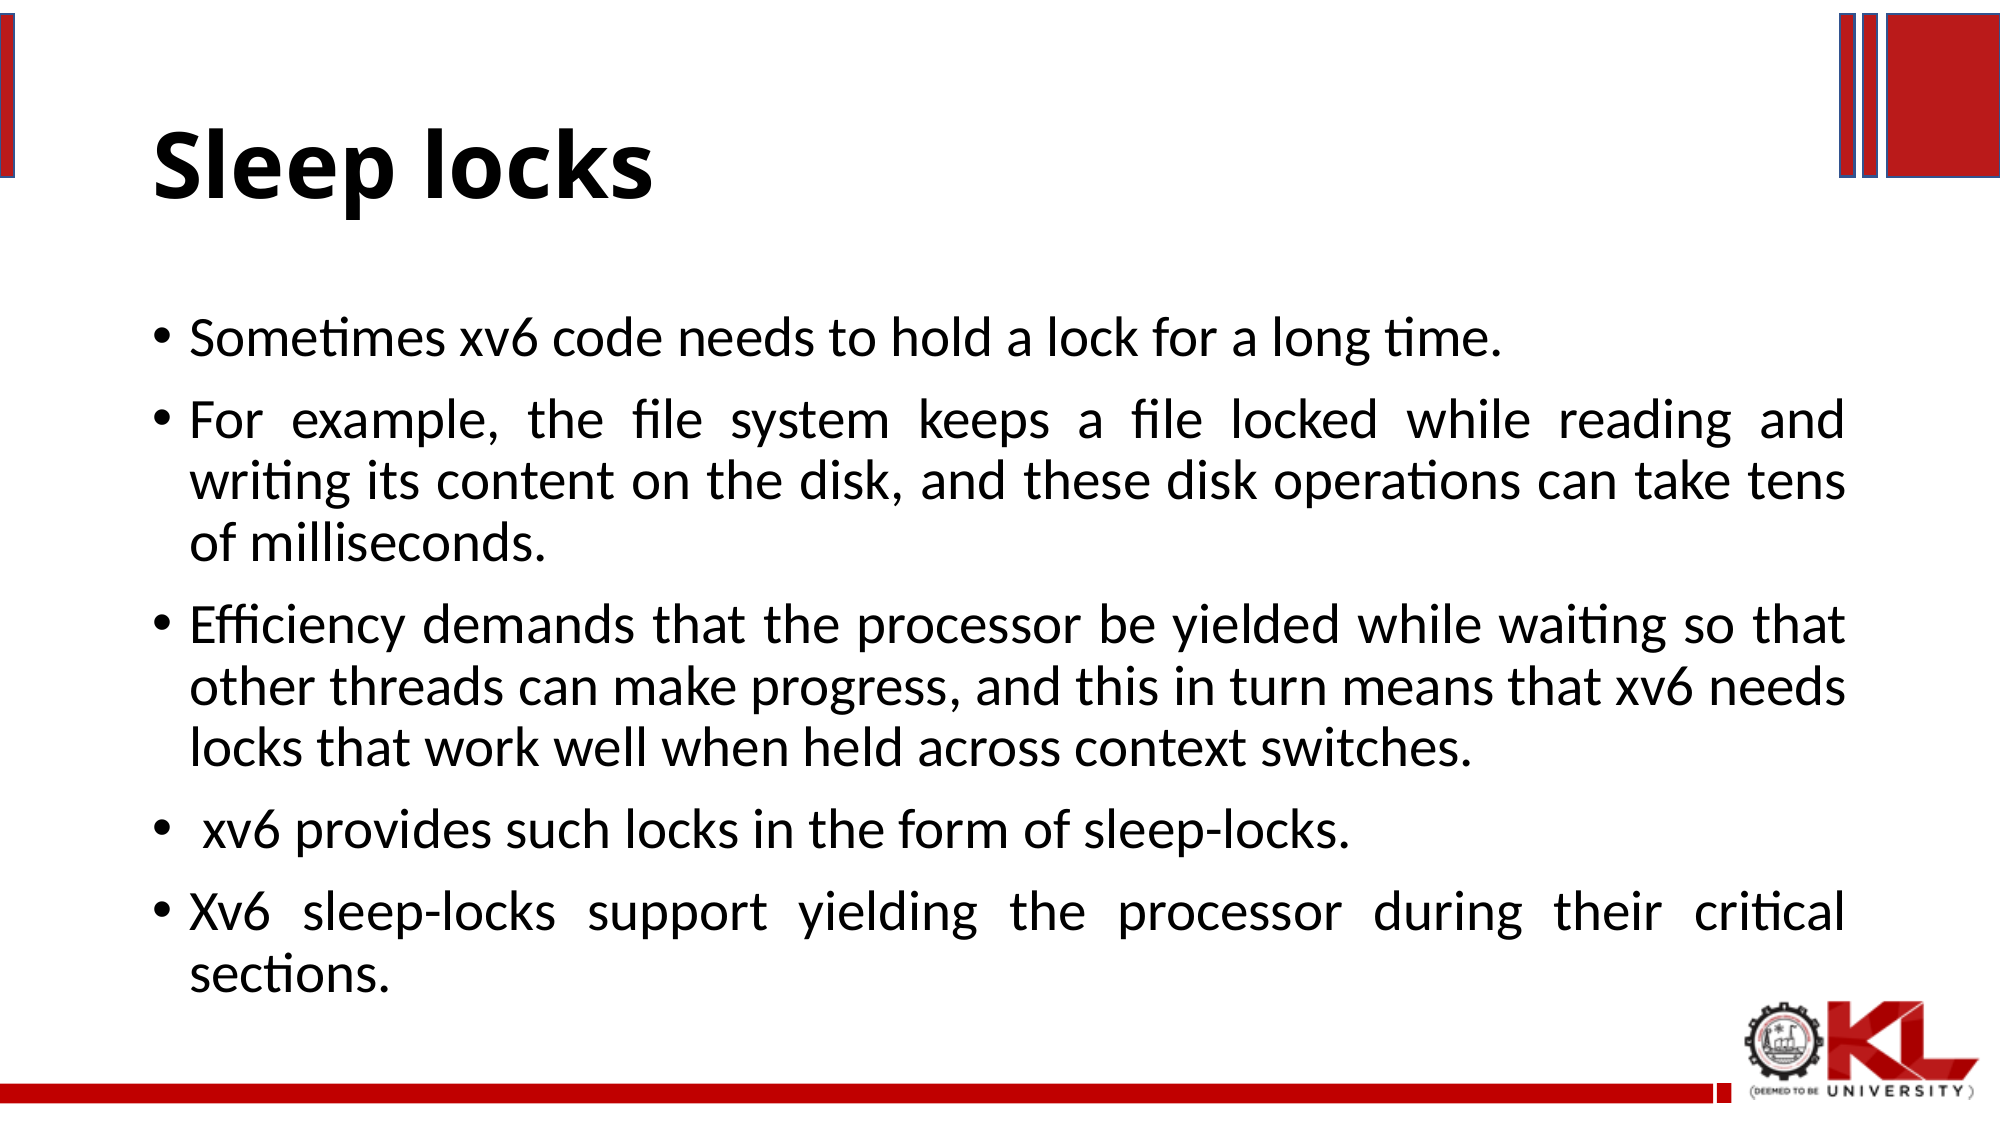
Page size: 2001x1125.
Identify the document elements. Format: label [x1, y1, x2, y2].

text_box [0, 0, 2000, 1104]
